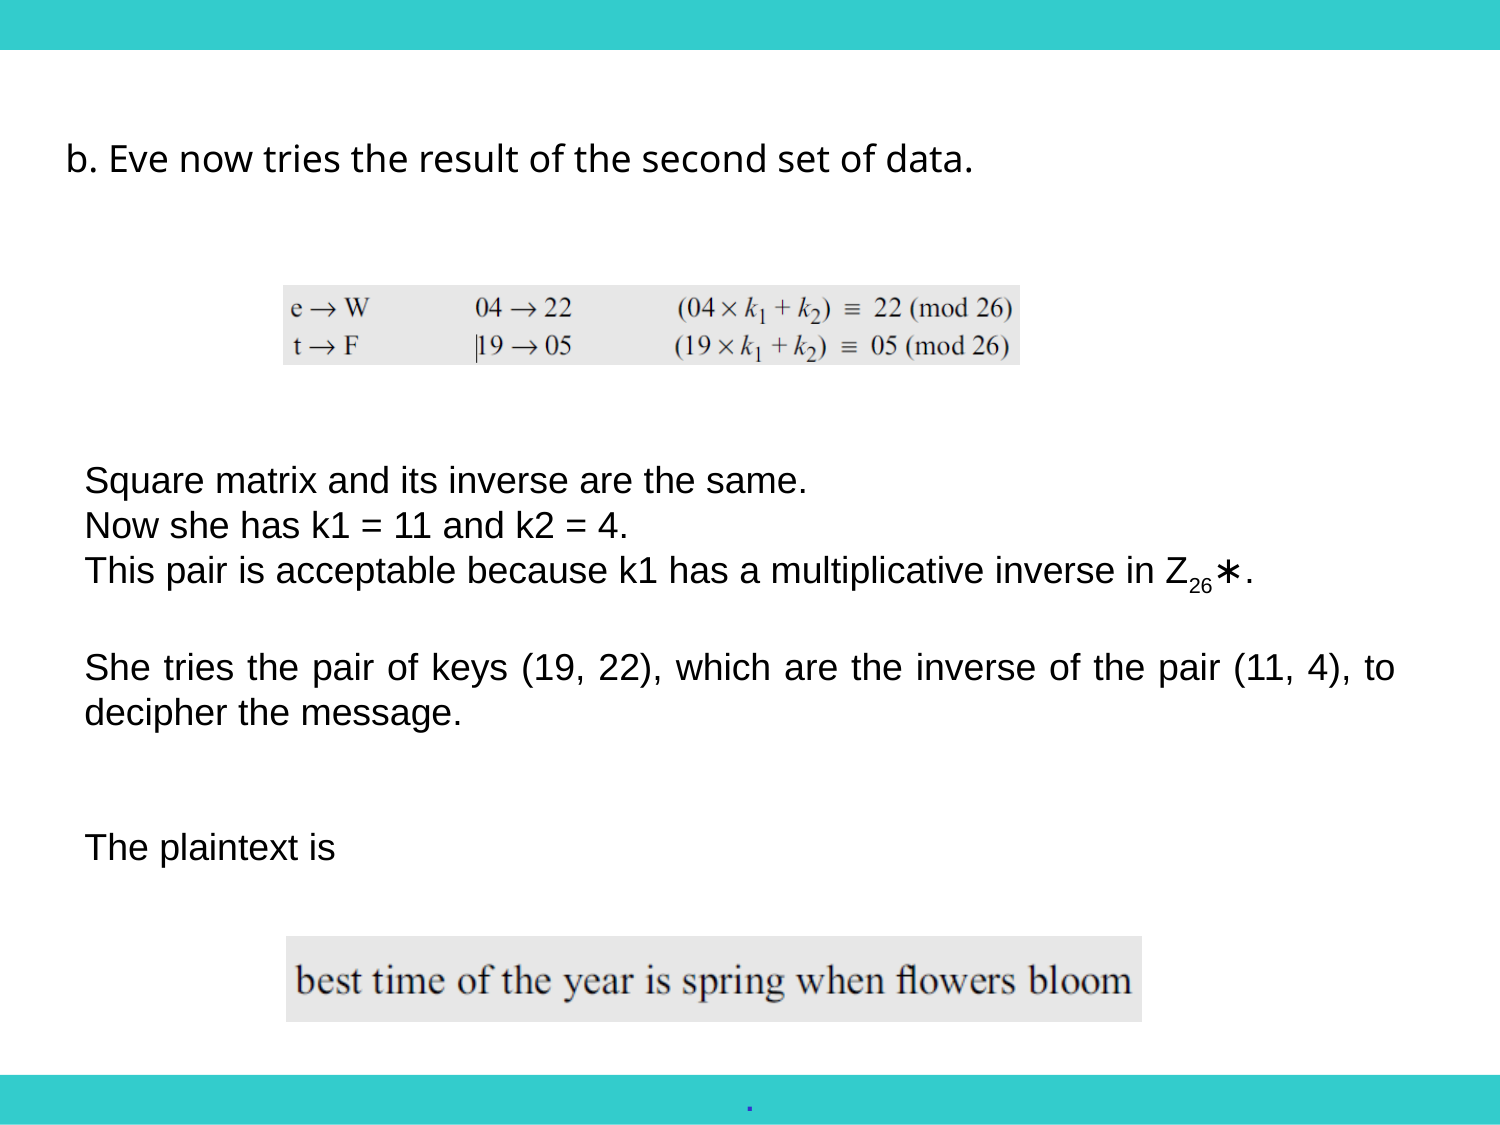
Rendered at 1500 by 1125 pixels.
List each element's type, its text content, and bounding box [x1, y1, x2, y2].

text_box Square matrix and its inverse are the same. Now she has k1 = 11 and k2 = 4. This pair is acceptable because k1 has a multiplicative inverse in Z26∗. She tries the pair of keys (19, 22), which are the inverse of the pair (11, 4), to decipher the message. The plaintext is [69, 449, 1412, 875]
text_box b. Eve now tries the result of the second set of data. [50, 127, 1443, 188]
picture [283, 285, 1020, 365]
text_box [0, 0, 1500, 50]
text_box . [0, 1074, 1500, 1125]
picture [285, 936, 1143, 1022]
